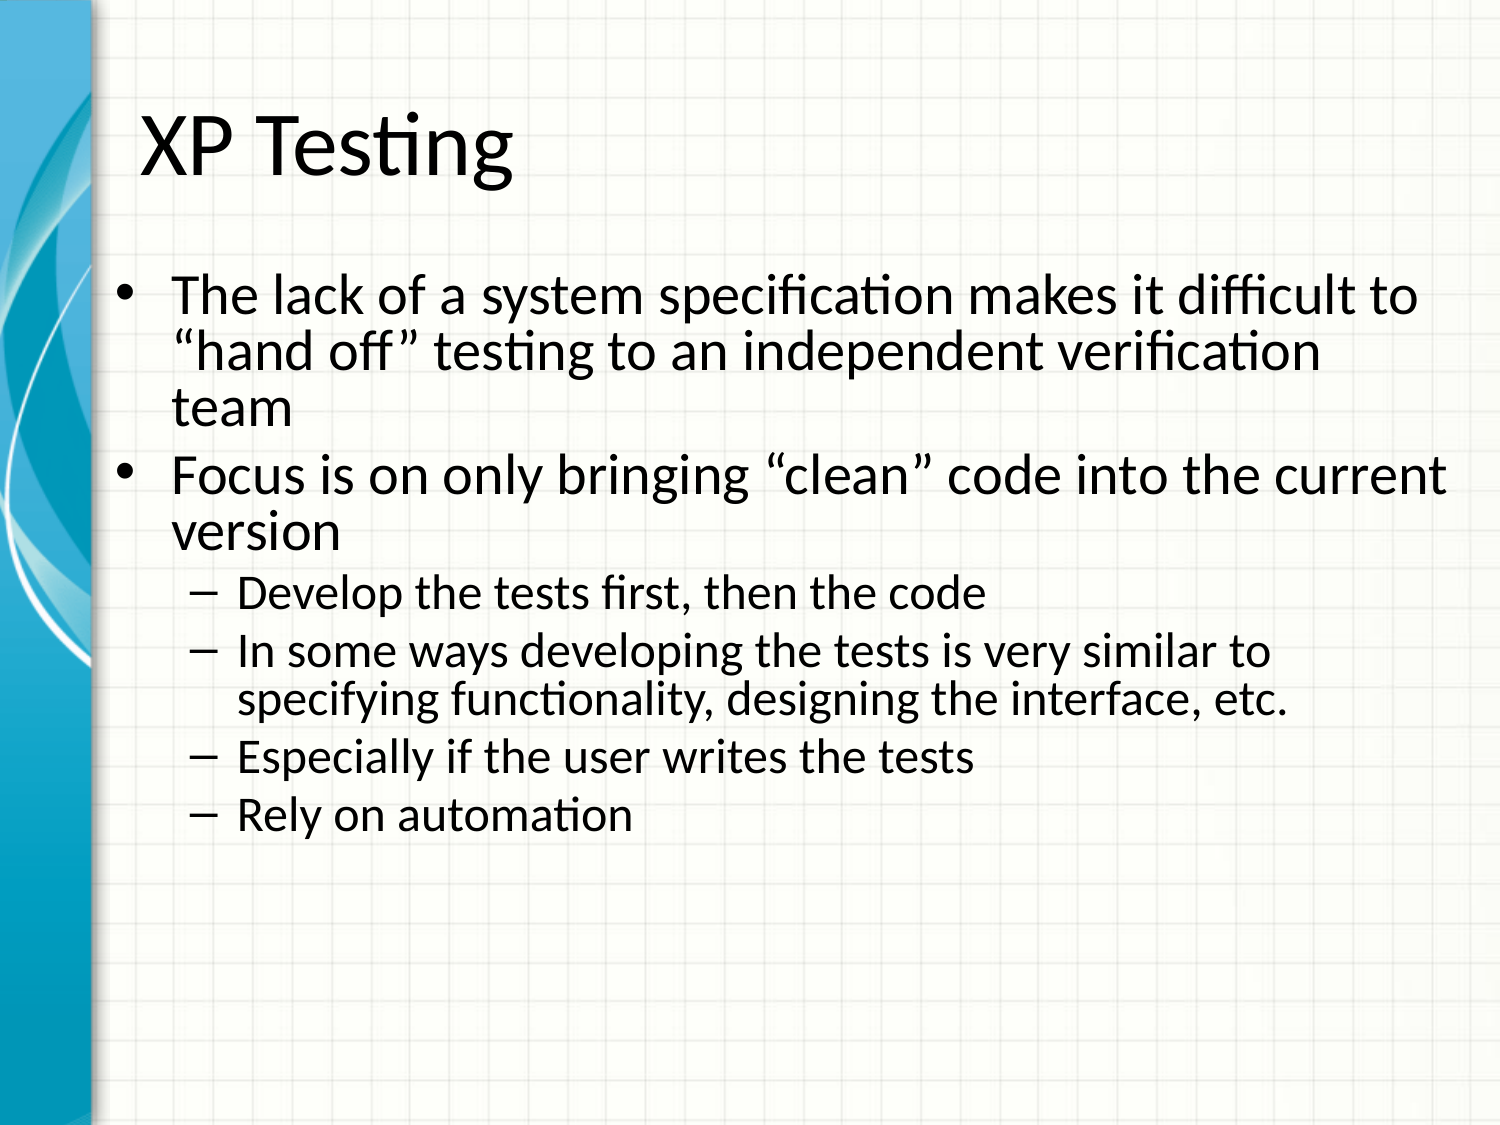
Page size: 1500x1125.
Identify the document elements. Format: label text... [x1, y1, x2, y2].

title XP Testing [125, 45, 1450, 233]
picture [0, 0, 1500, 1125]
list The lack of a system specification makes it difficult to “hand off” testing to an independent verification team Focus is on only bringing “clean” code into the current version Develop the tests first, then the code In some ways developing the tests is very similar to specifying functionality, designing the interface, etc. Especially if the user writes the tests Rely on automation [99, 262, 1471, 1063]
